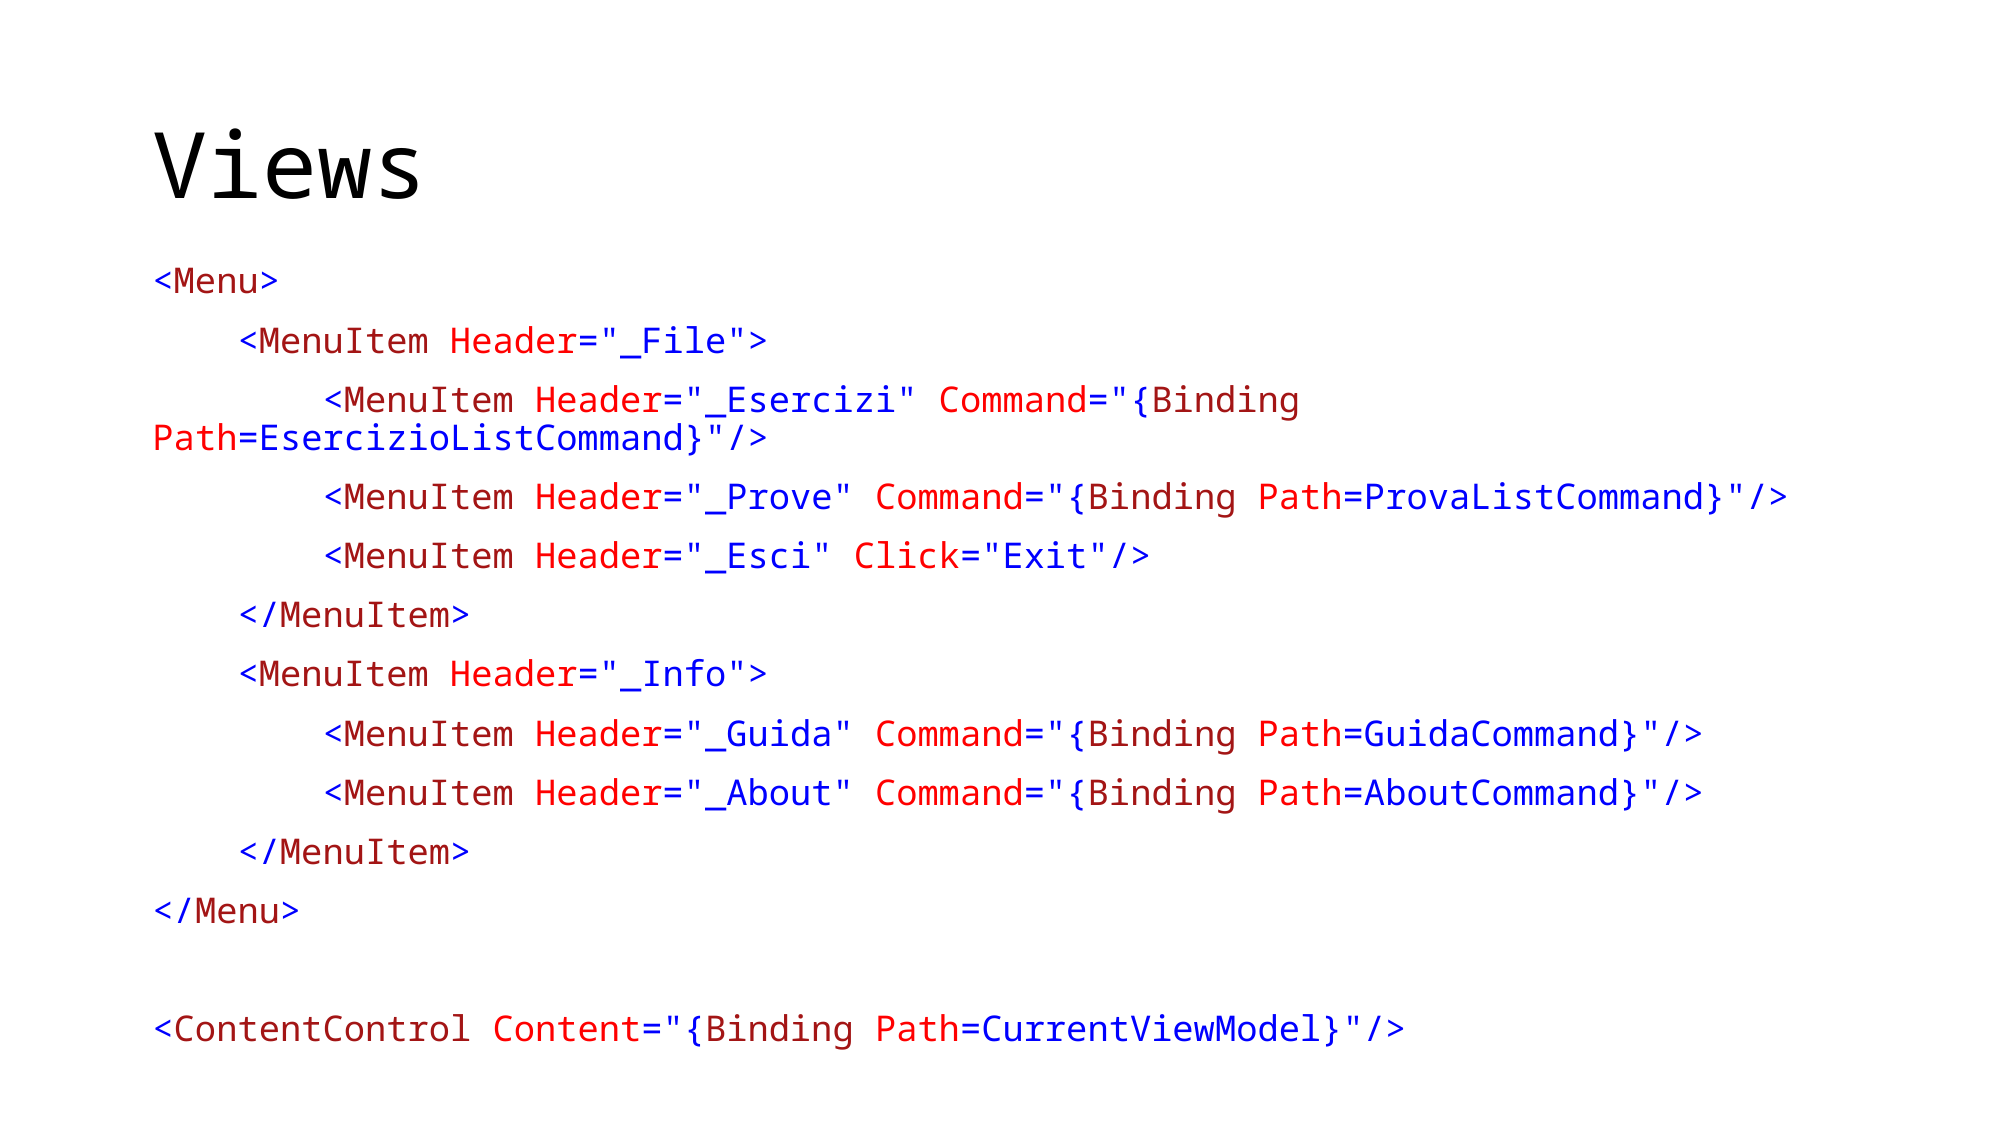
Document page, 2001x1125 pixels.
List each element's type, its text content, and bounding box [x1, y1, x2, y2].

list <Menu> <MenuItem Header="_File"> <MenuItem Header="_Esercizi" Command="{Binding Path=EsercizioListCommand}"/> <MenuItem Header="_Prove" Command="{Binding Path=ProvaListCommand}"/> <MenuItem Header="_Esci" Click="Exit"/> </MenuItem> <MenuItem Header="_Info"> <MenuItem Header="_Guida" Command="{Binding Path=GuidaCommand}"/> <MenuItem Header="_About" Command="{Binding Path=AboutCommand}"/> </MenuItem> </Menu> <ContentControl Content="{Binding Path=CurrentViewModel}"/> [137, 299, 1863, 1014]
title Views [137, 59, 1863, 278]
